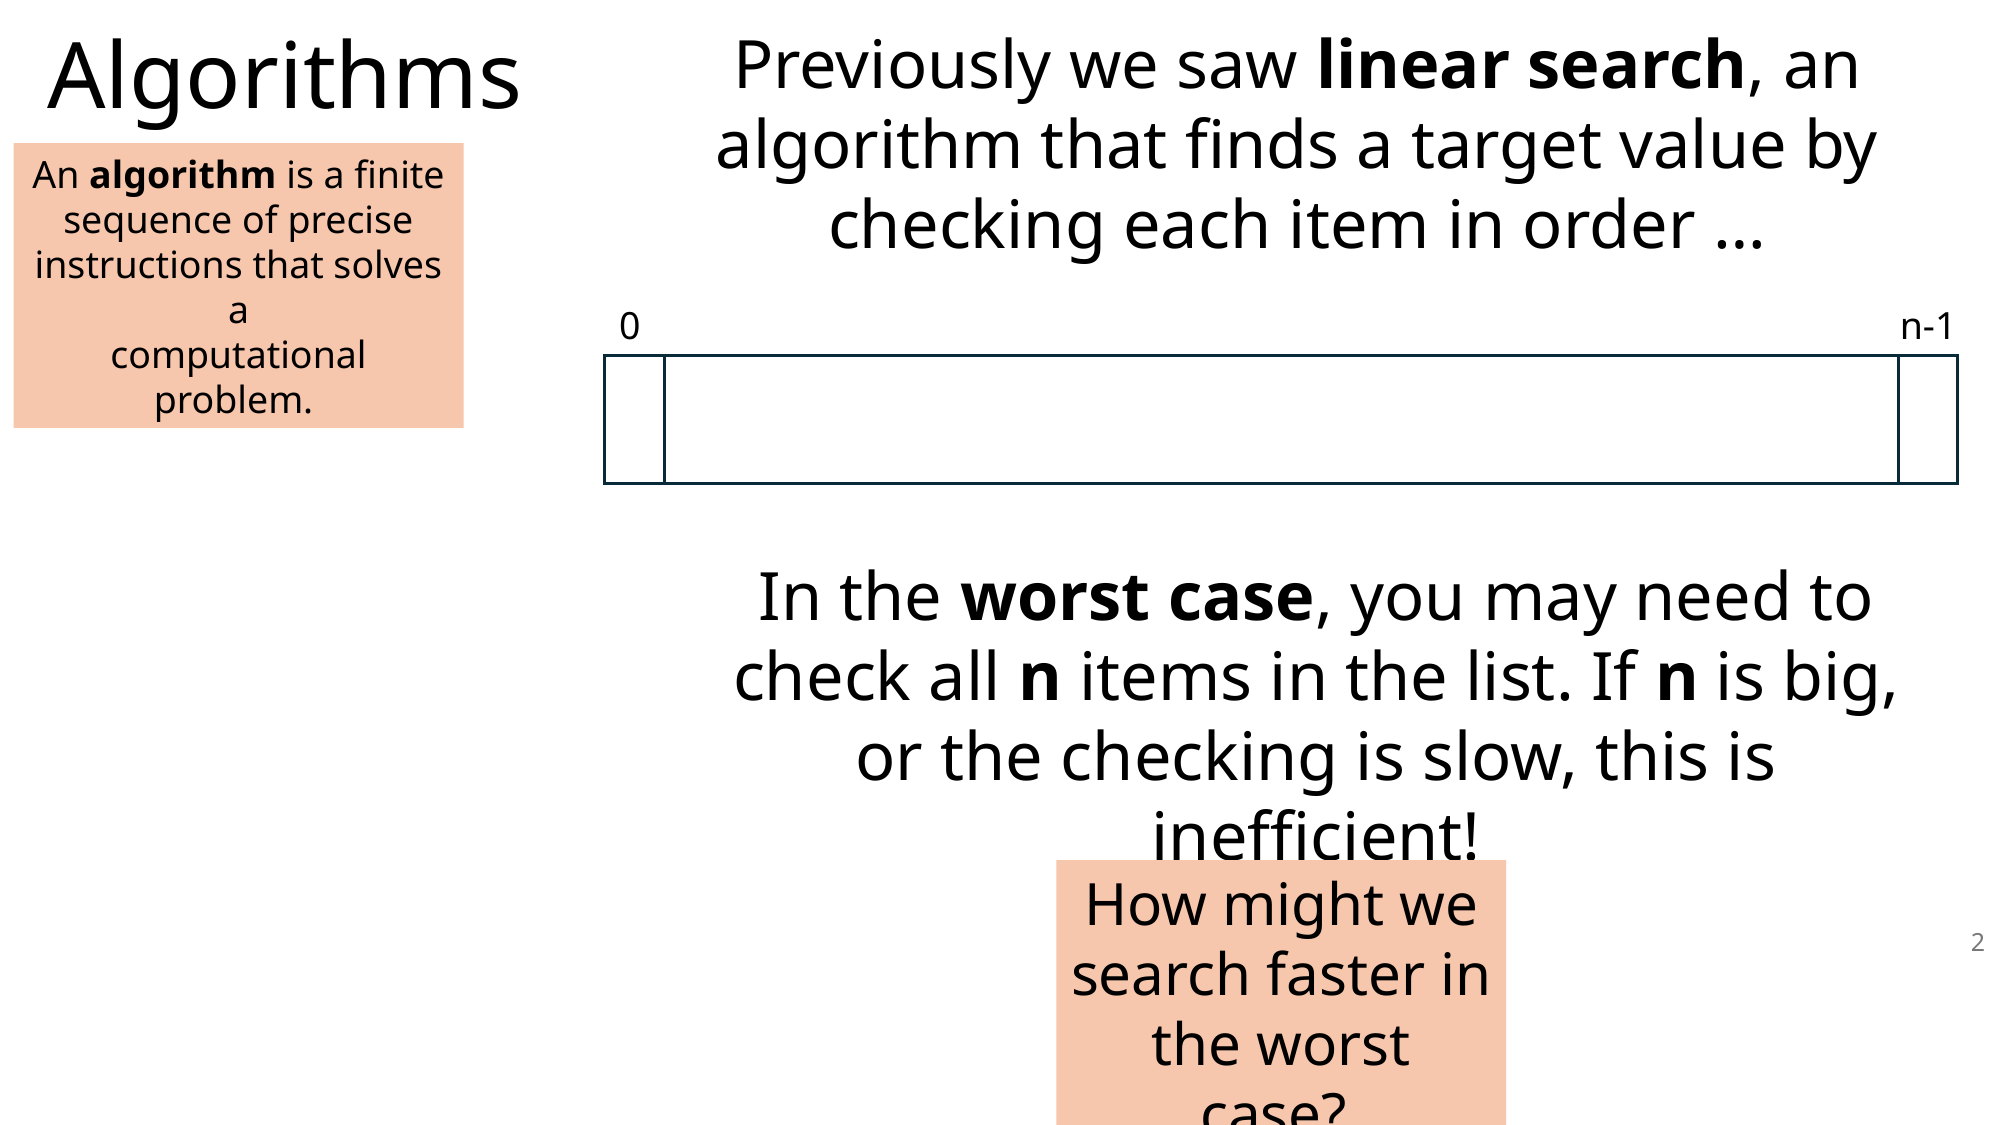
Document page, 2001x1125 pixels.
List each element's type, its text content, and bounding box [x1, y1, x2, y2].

title Algorithms [32, 0, 574, 188]
text_box 0 [604, 295, 656, 355]
text_box How might we search faster in the worst case? [1056, 860, 1507, 1125]
text_box n-1 [1885, 295, 1972, 355]
slide_number 2 [1550, 913, 2000, 974]
text_box Previously we saw linear search, an algorithm that finds a target value by checking each item in order … [685, 14, 1910, 270]
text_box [604, 355, 1959, 484]
text_box An algorithm is a finite sequence of precise instructions that solves a computational problem. [13, 143, 464, 428]
text_box In the worst case, you may need to check all n items in the list. If n is big, or the checking is slow, this is inefficient! [704, 546, 1929, 881]
